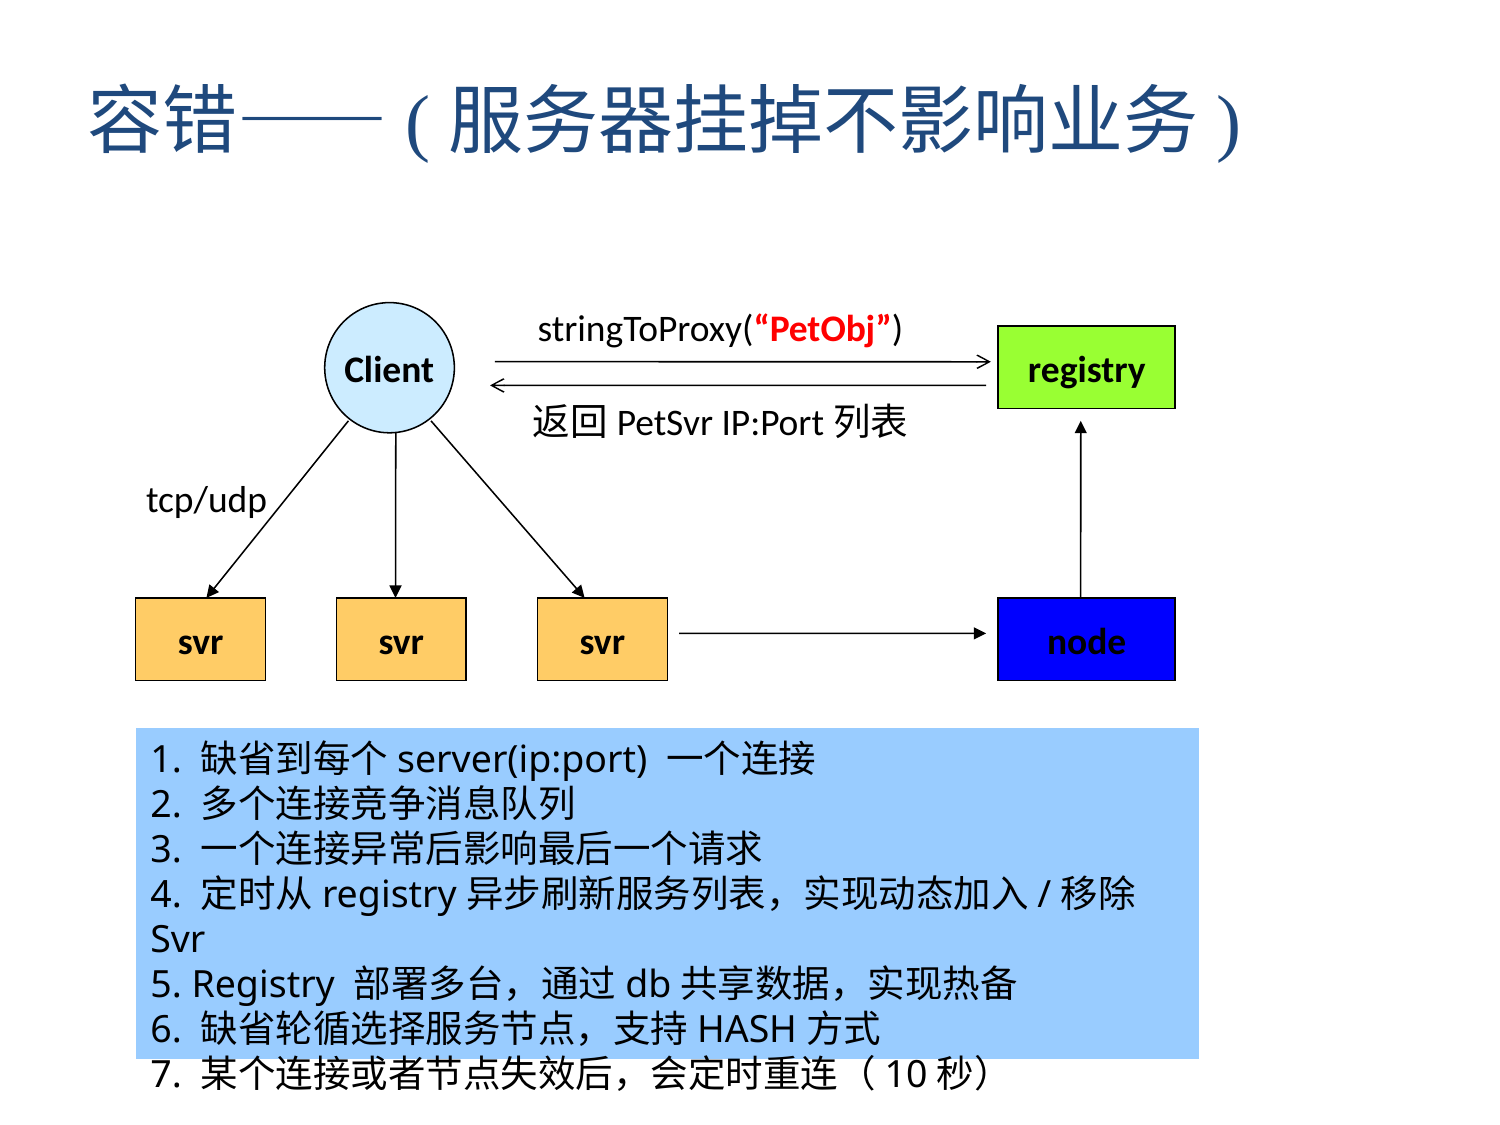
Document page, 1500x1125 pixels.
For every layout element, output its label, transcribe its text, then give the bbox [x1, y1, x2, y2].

text_box svr [537, 597, 668, 681]
text_box svr [135, 597, 266, 681]
text_box svr [336, 597, 467, 681]
text_box [430, 420, 585, 597]
text_box stringToProxy(“PetObj”) [537, 290, 904, 361]
text_box 容错——(服务器挂掉不影响业务) [72, 74, 1425, 170]
text_box [490, 378, 987, 393]
text_box [1074, 420, 1087, 598]
text_box node [998, 597, 1176, 681]
text_box [494, 354, 991, 369]
text_box registry [998, 326, 1176, 409]
text_box 1. 缺省到每个server(ip:port) 一个连接 2. 多个连接竞争消息队列 3. 一个连接异常后影响最后一个请求 4. 定时从registry异步刷新服务列表，实现动态加入/移除Svr 5. Registry 部署多台，通过db共享数据，实现热备 6. 缺省轮循选择服务节点，支持HASH方式 7. 某个连接或者节点失效后，会定时重连（10秒） [135, 727, 1199, 1059]
text_box [679, 627, 987, 640]
text_box [206, 528, 263, 598]
text_box [389, 432, 402, 597]
text_box Client [324, 302, 455, 433]
text_box tcp/udp [135, 467, 278, 528]
text_box 返回PetSvr IP:Port列表 [537, 386, 904, 457]
